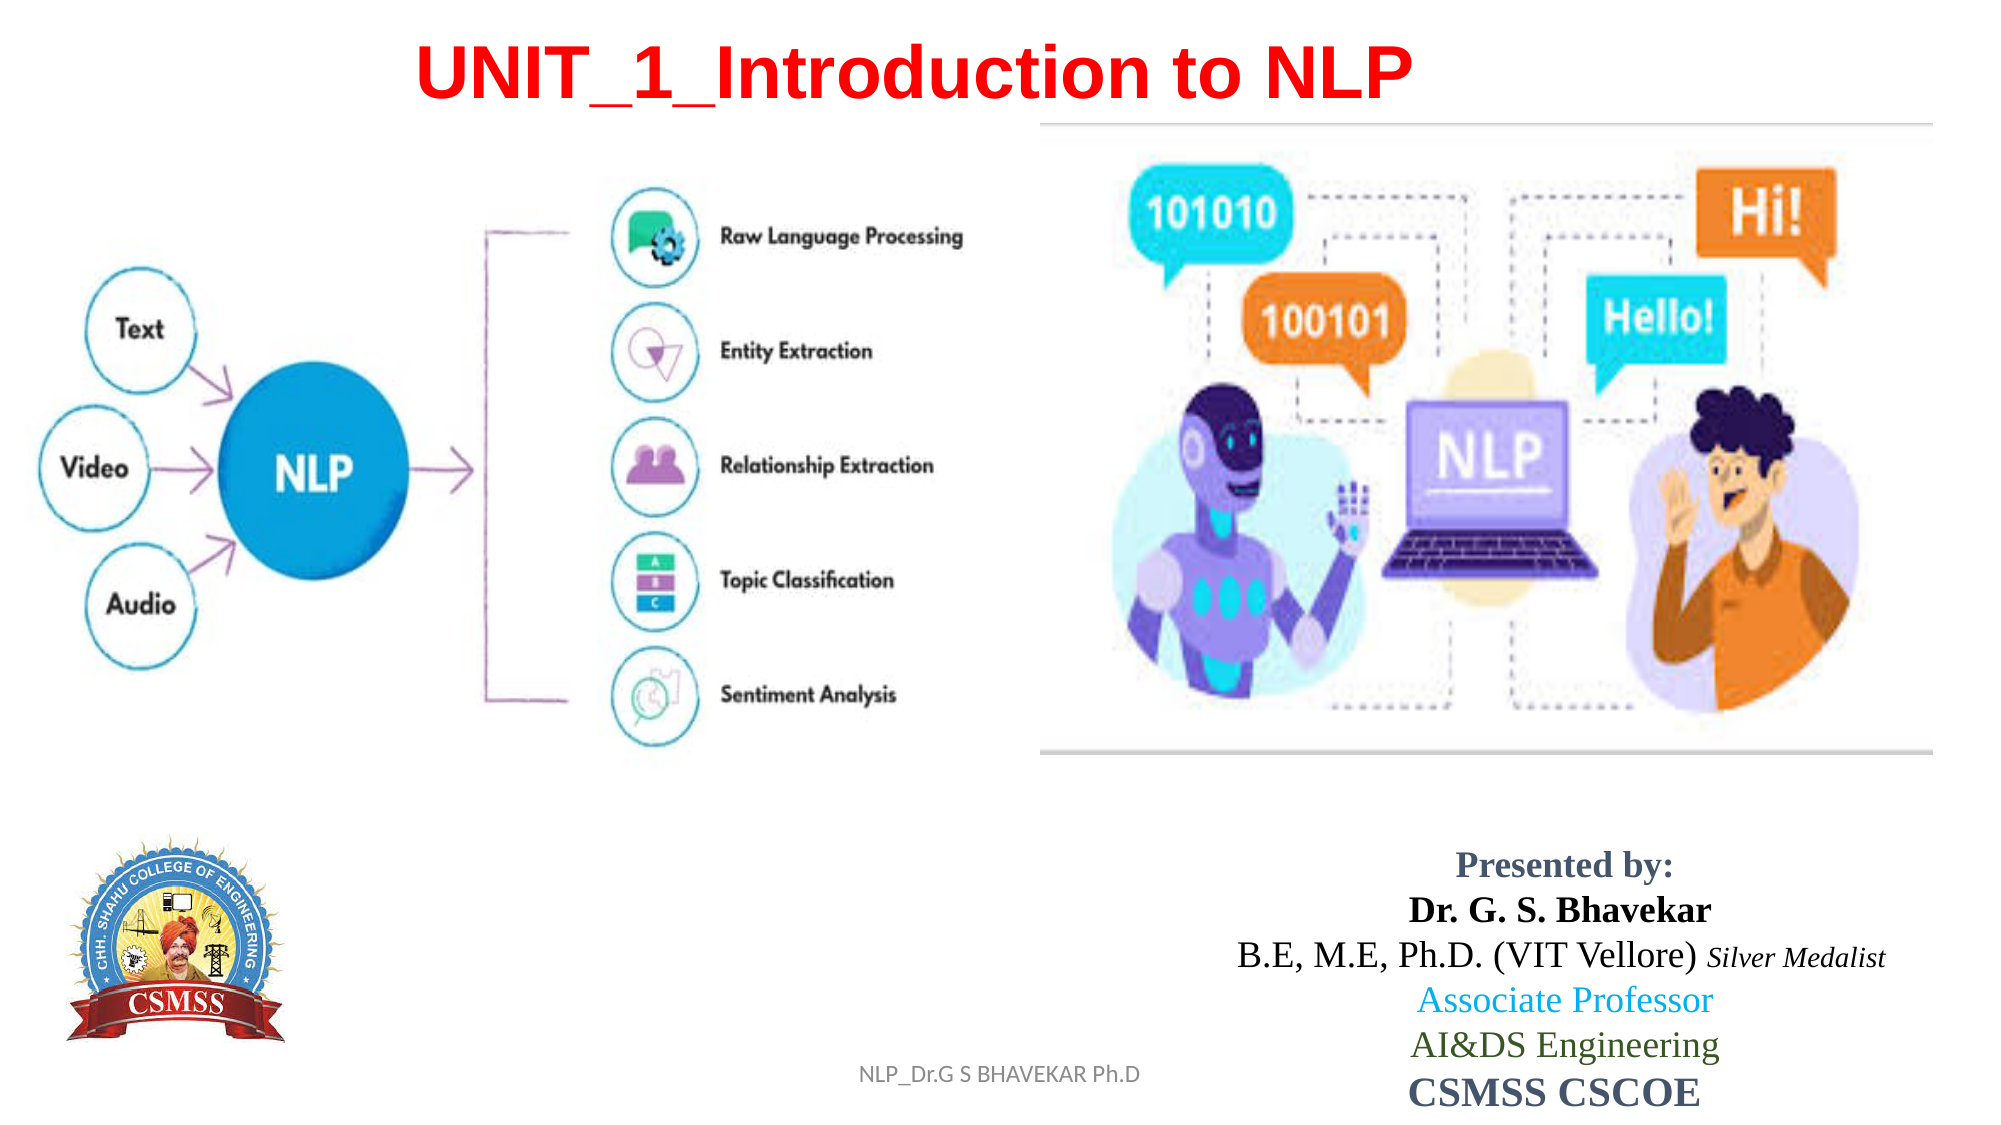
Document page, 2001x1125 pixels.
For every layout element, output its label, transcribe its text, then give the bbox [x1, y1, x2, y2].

text_box UNIT_1_Introduction to NLP [201, 15, 1630, 121]
picture [65, 834, 285, 1043]
text_box Presented by: Dr. G. S. Bhavekar B.E, M.E, Ph.D. (VIT Vellore) Silver Medalist Associate Professor AI&DS Engineering CSMSS CSCOE [1180, 832, 1950, 1122]
picture [0, 147, 1019, 792]
footer NLP_Dr.G S BHAVEKAR Ph.D [662, 1042, 1338, 1103]
picture [1040, 123, 1933, 755]
